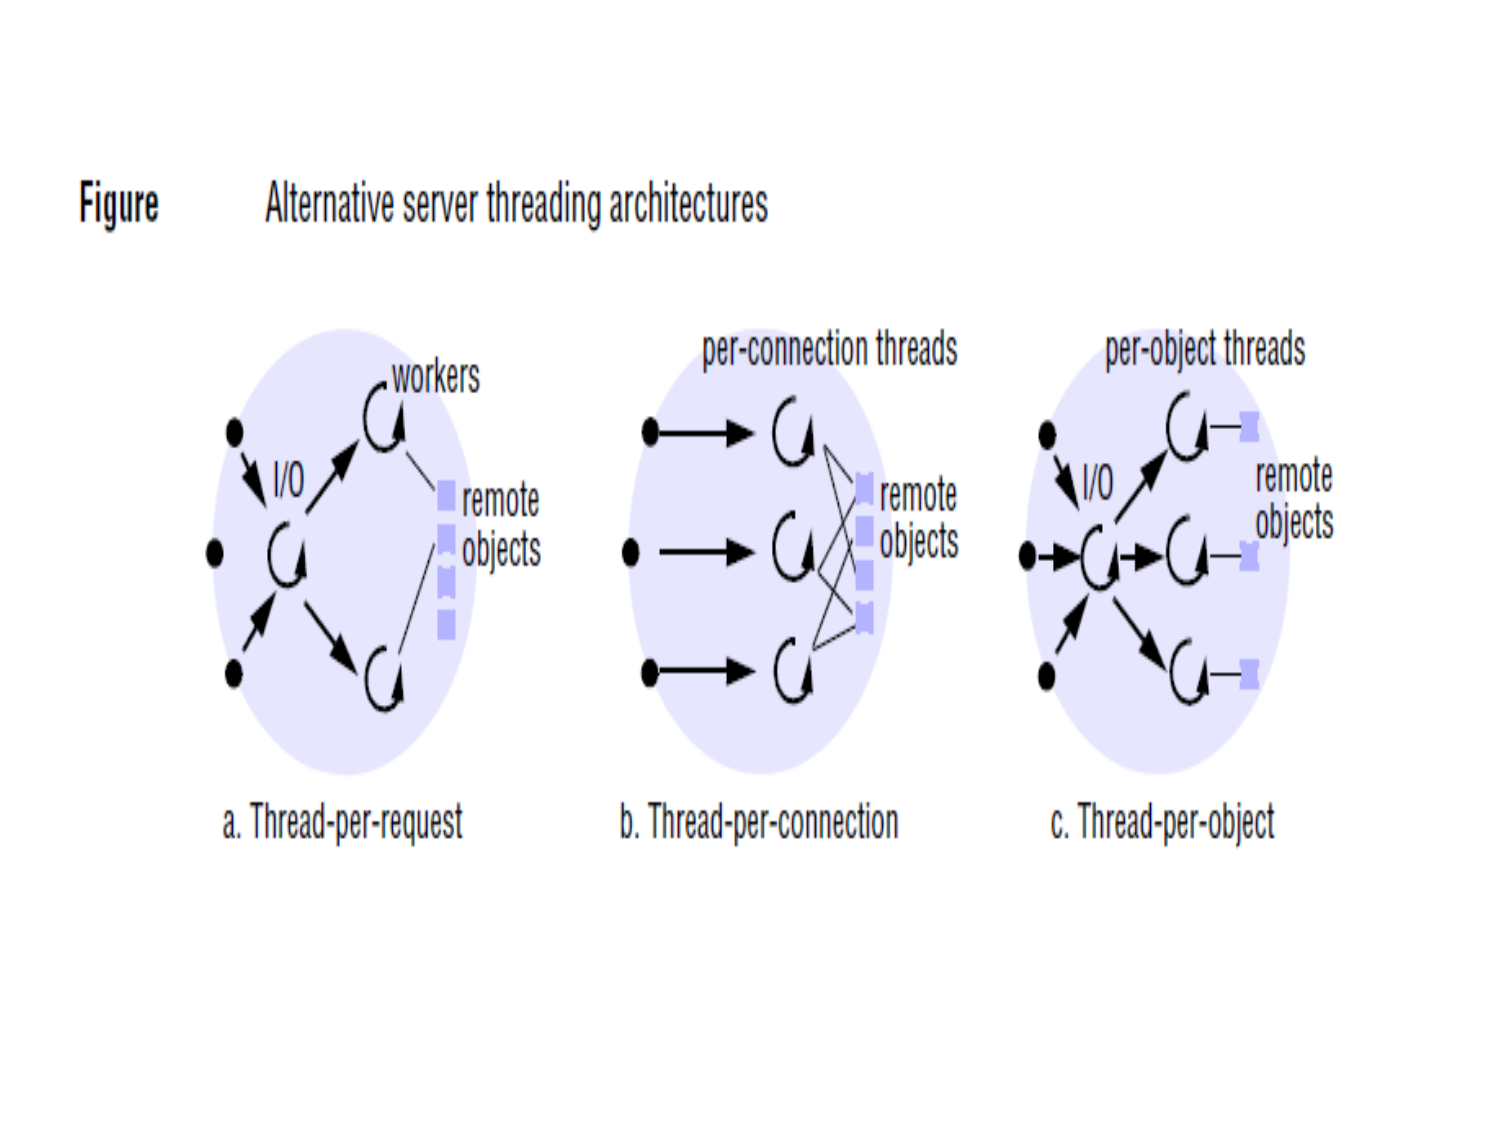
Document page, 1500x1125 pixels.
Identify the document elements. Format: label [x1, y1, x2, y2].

picture [62, 162, 1382, 938]
